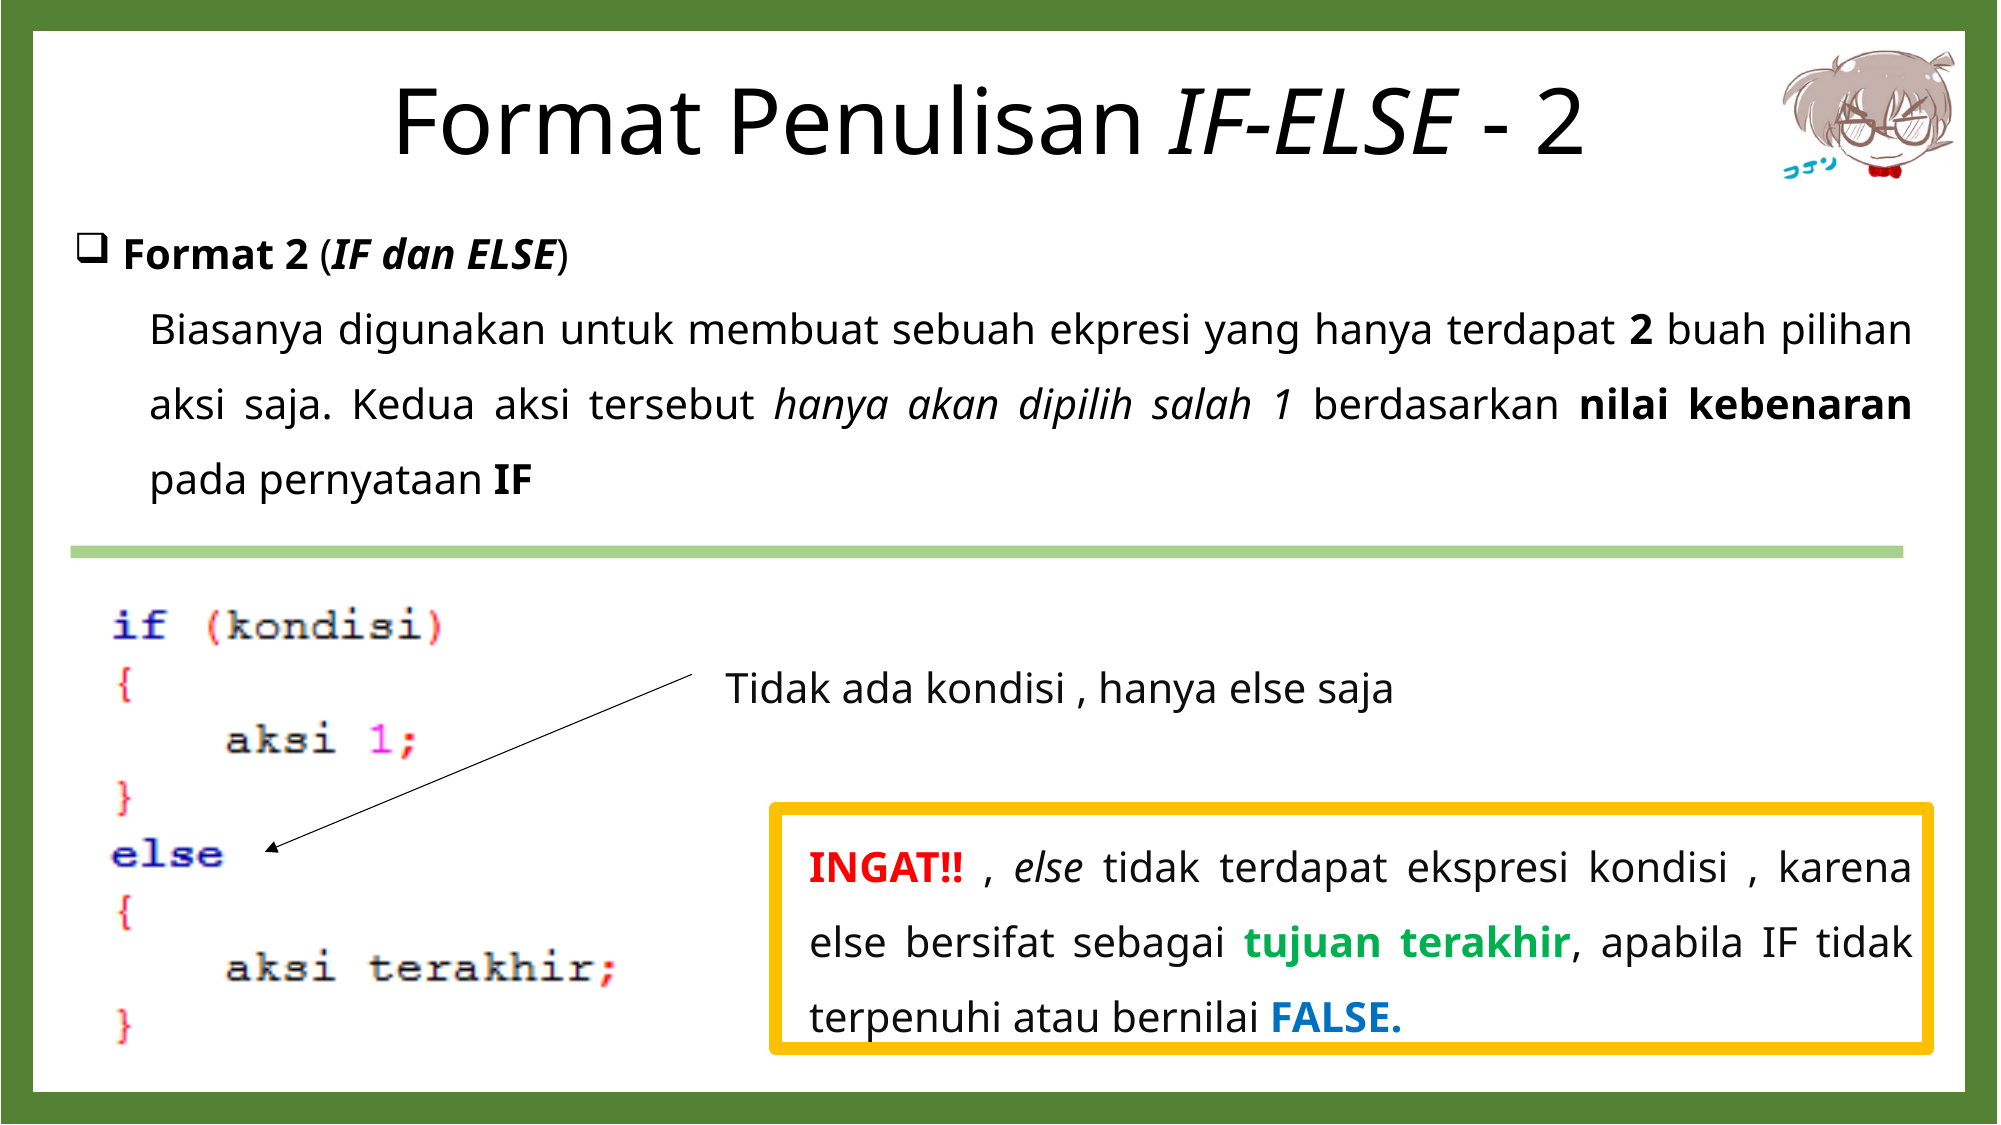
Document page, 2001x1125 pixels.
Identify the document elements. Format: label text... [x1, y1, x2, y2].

text_box [988, 15, 1982, 1109]
text_box Tidak ada kondisi , hanya else saja [988, 629, 1447, 720]
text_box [264, 674, 692, 852]
picture [1776, 42, 1962, 185]
text_box Tidak ada kondisi , hanya else saja [691, 629, 986, 720]
text_box [16, 15, 986, 1109]
picture [99, 586, 634, 1064]
text_box INGAT!! , else tidak terdapat ekspresi kondisi , karena else bersifat sebagai tujuan terakhir, apabila IF tidak terpenuhi atau bernilai FALSE. [988, 808, 1929, 1049]
text_box INGAT!! , else tidak terdapat ekspresi kondisi , karena else bersifat sebagai tujuan terakhir, apabila IF tidak terpenuhi atau bernilai FALSE. [775, 808, 986, 1049]
